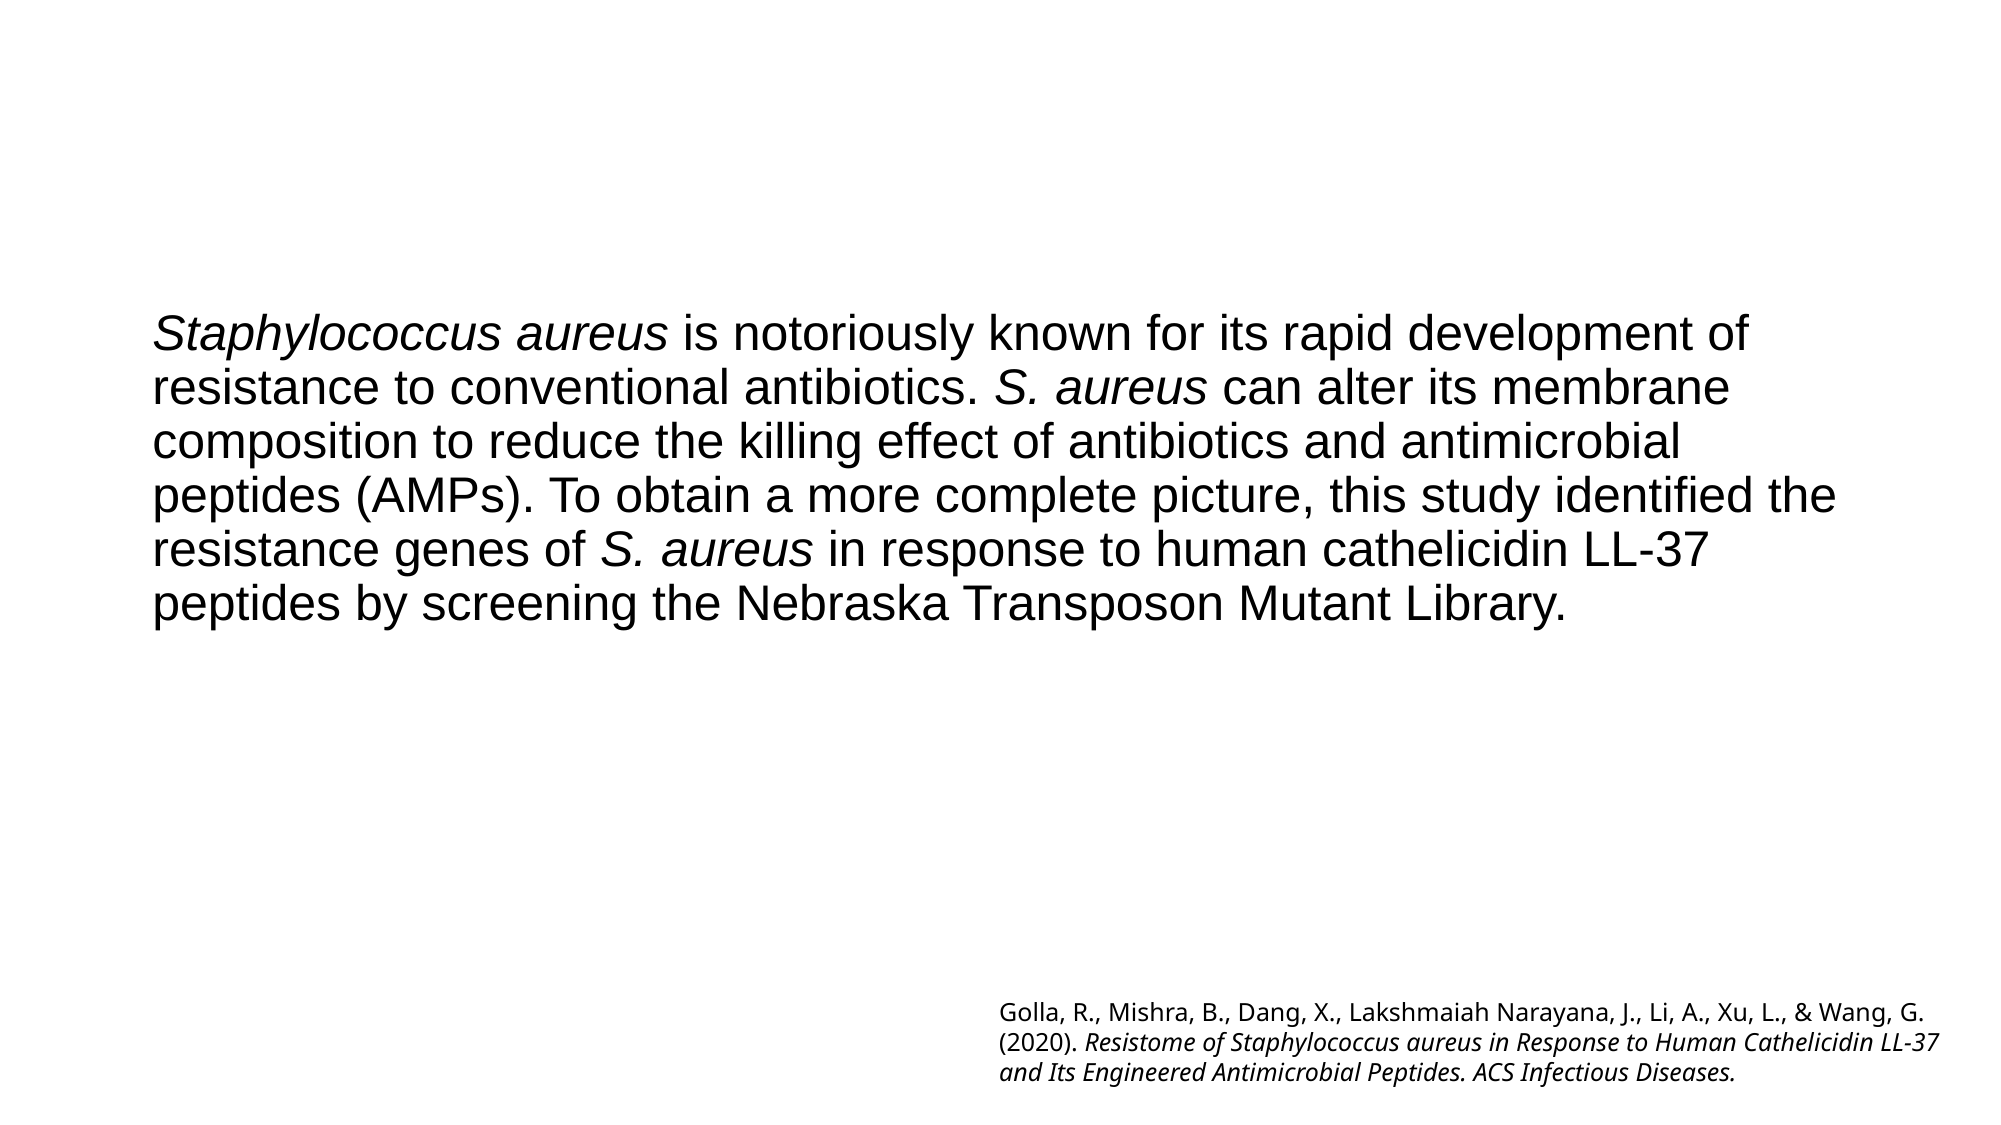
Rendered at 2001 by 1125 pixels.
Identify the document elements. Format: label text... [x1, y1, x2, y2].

text_box Golla, R., Mishra, B., Dang, X., Lakshmaiah Narayana, J., Li, A., Xu, L., & Wang, G. (2020). Resistome of Staphylococcus aureus in Response to Human Cathelicidin LL-37 and Its Engineered Antimicrobial Peptides. ACS Infectious Diseases. [984, 988, 1985, 1094]
list Staphylococcus aureus is notoriously known for its rapid development of resistance to conventional antibiotics. S. aureus can alter its membrane composition to reduce the killing effect of antibiotics and antimicrobial peptides (AMPs). To obtain a more complete picture, this study identified the resistance genes of S. aureus in response to human cathelicidin LL-37 peptides by screening the Nebraska Transposon Mutant Library. [137, 299, 1863, 1014]
